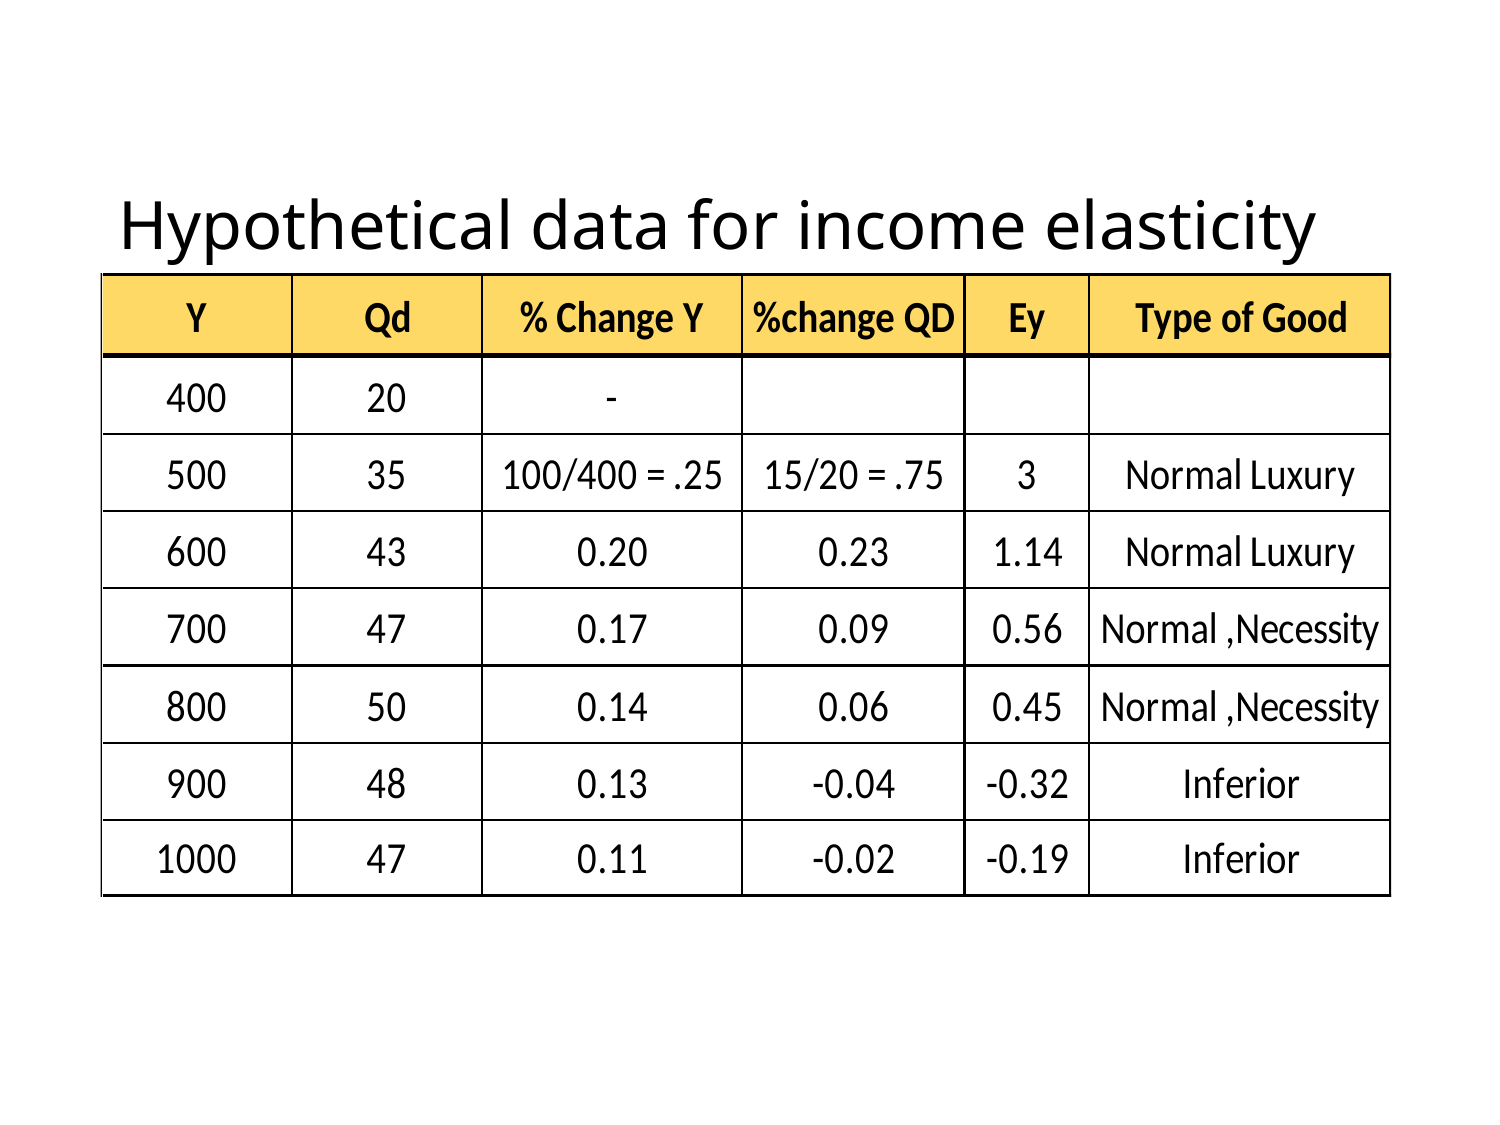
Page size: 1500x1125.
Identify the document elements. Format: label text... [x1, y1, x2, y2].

list Hypothetical data for income elasticity [103, 174, 1454, 918]
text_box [100, 273, 1394, 899]
